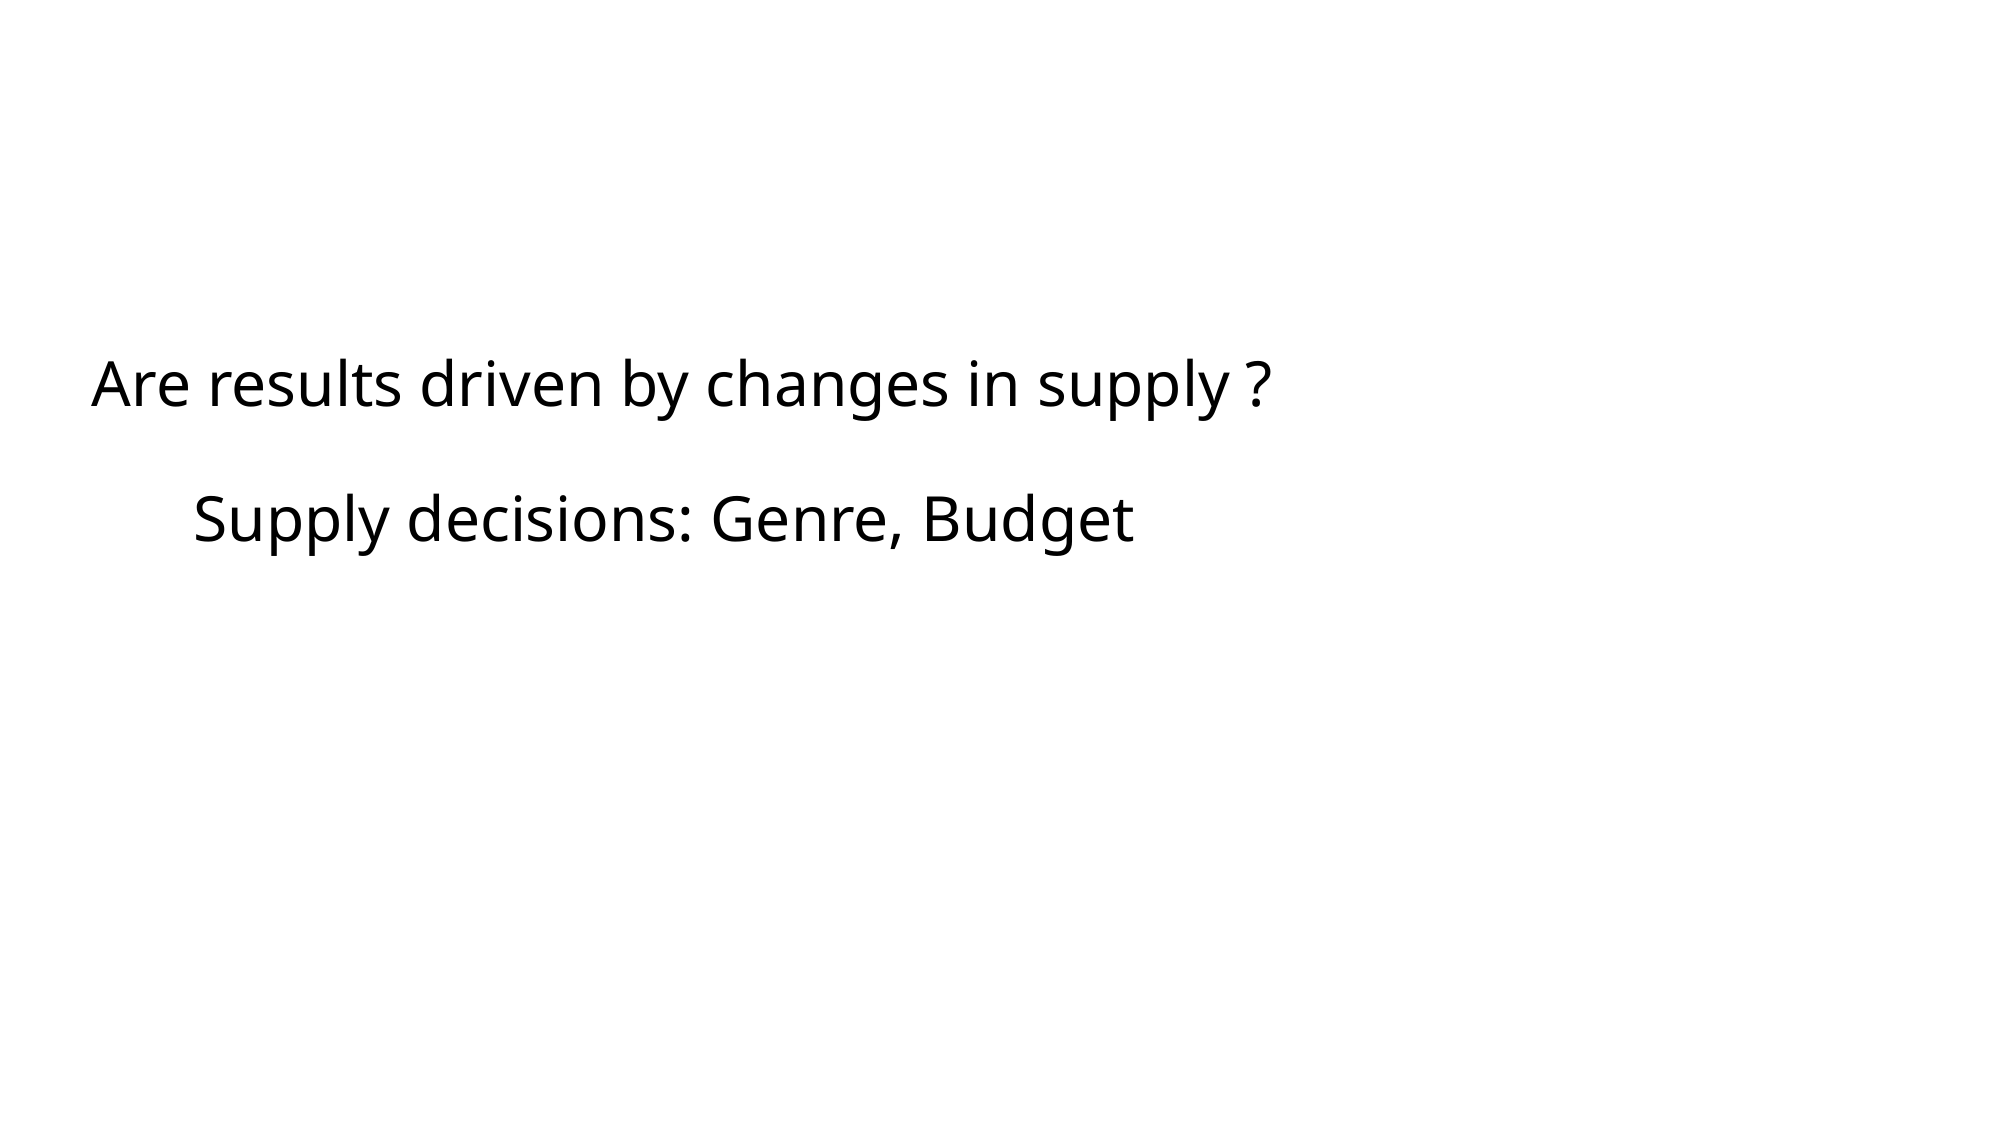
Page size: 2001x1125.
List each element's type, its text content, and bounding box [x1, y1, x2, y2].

title Are results driven by changes in supply ? Supply decisions: Genre, Budget [76, 345, 1802, 563]
